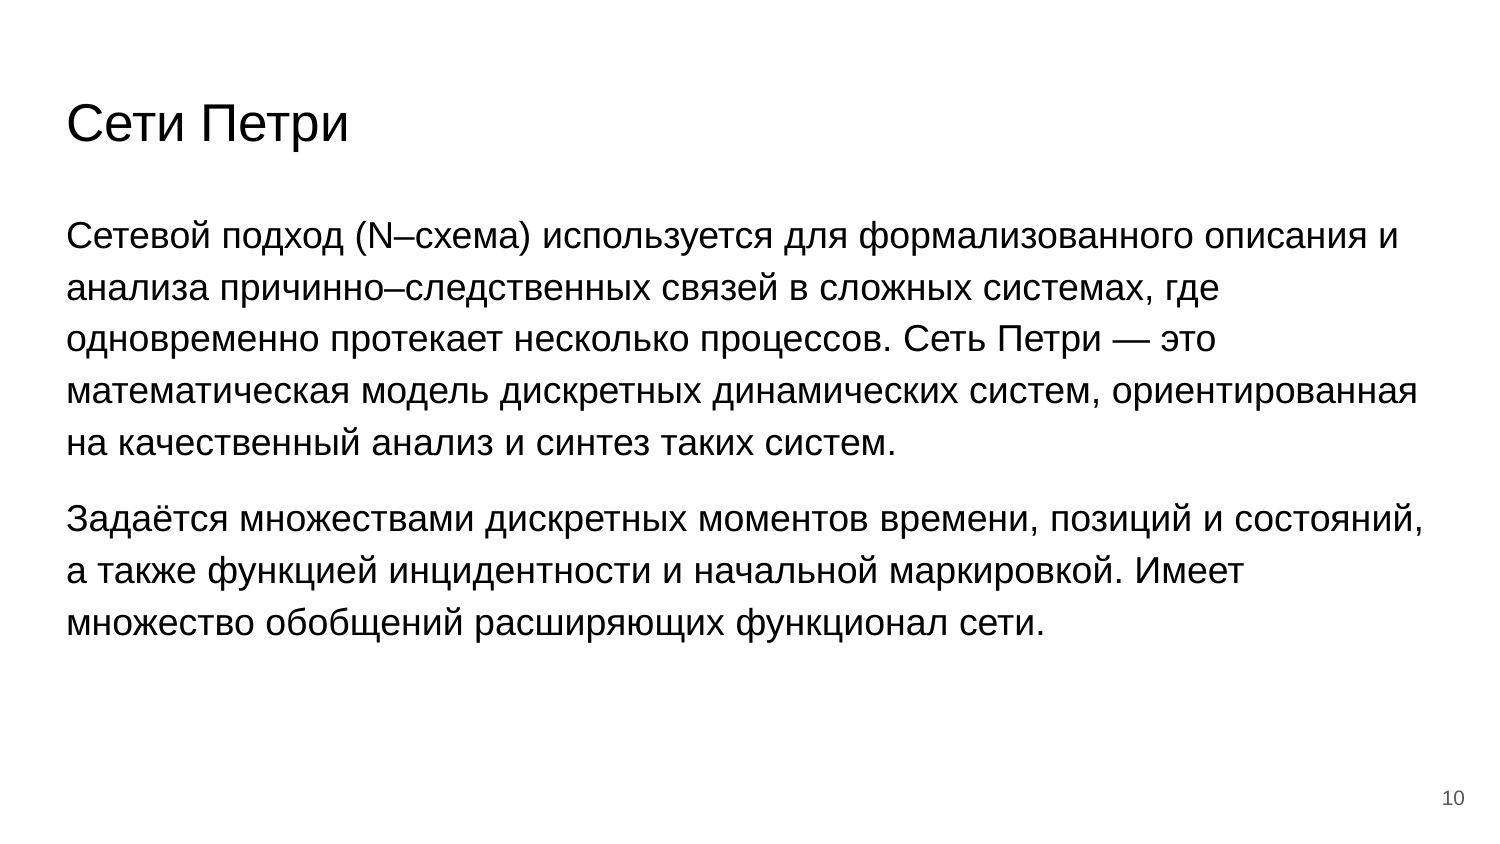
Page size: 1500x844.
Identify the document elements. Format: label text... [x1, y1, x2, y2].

slide_number ‹#› [1389, 764, 1480, 830]
list Сетевой подход (N–схема) используется для формализованного описания и анализа причинно–следственных связей в сложных системах, где одновременно протекает несколько процессов. Сеть Петри — это математическая модель дискретных динамических систем, ориентированная на качественный анализ и синтез таких систем. Задаётся множествами дискретных моментов времени, позиций и состояний, а также функцией инцидентности и начальной маркировкой. Имеет множество обобщений расширяющих функционал сети. [51, 189, 1449, 750]
title Сети Петри [51, 72, 1449, 167]
